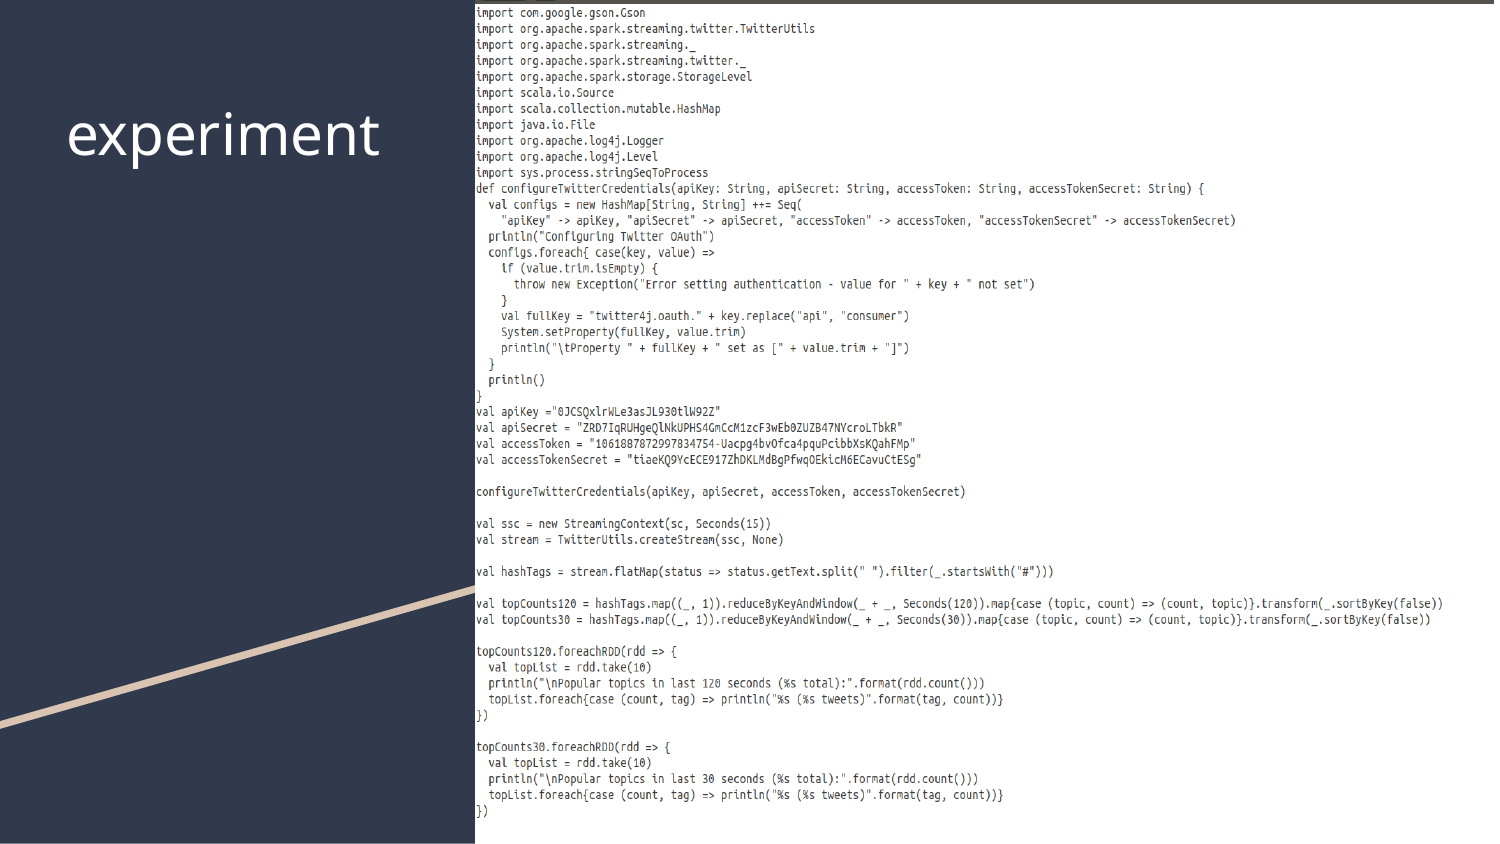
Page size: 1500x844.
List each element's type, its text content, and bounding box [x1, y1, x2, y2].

title experiment [51, 82, 470, 494]
picture [475, 0, 1495, 844]
